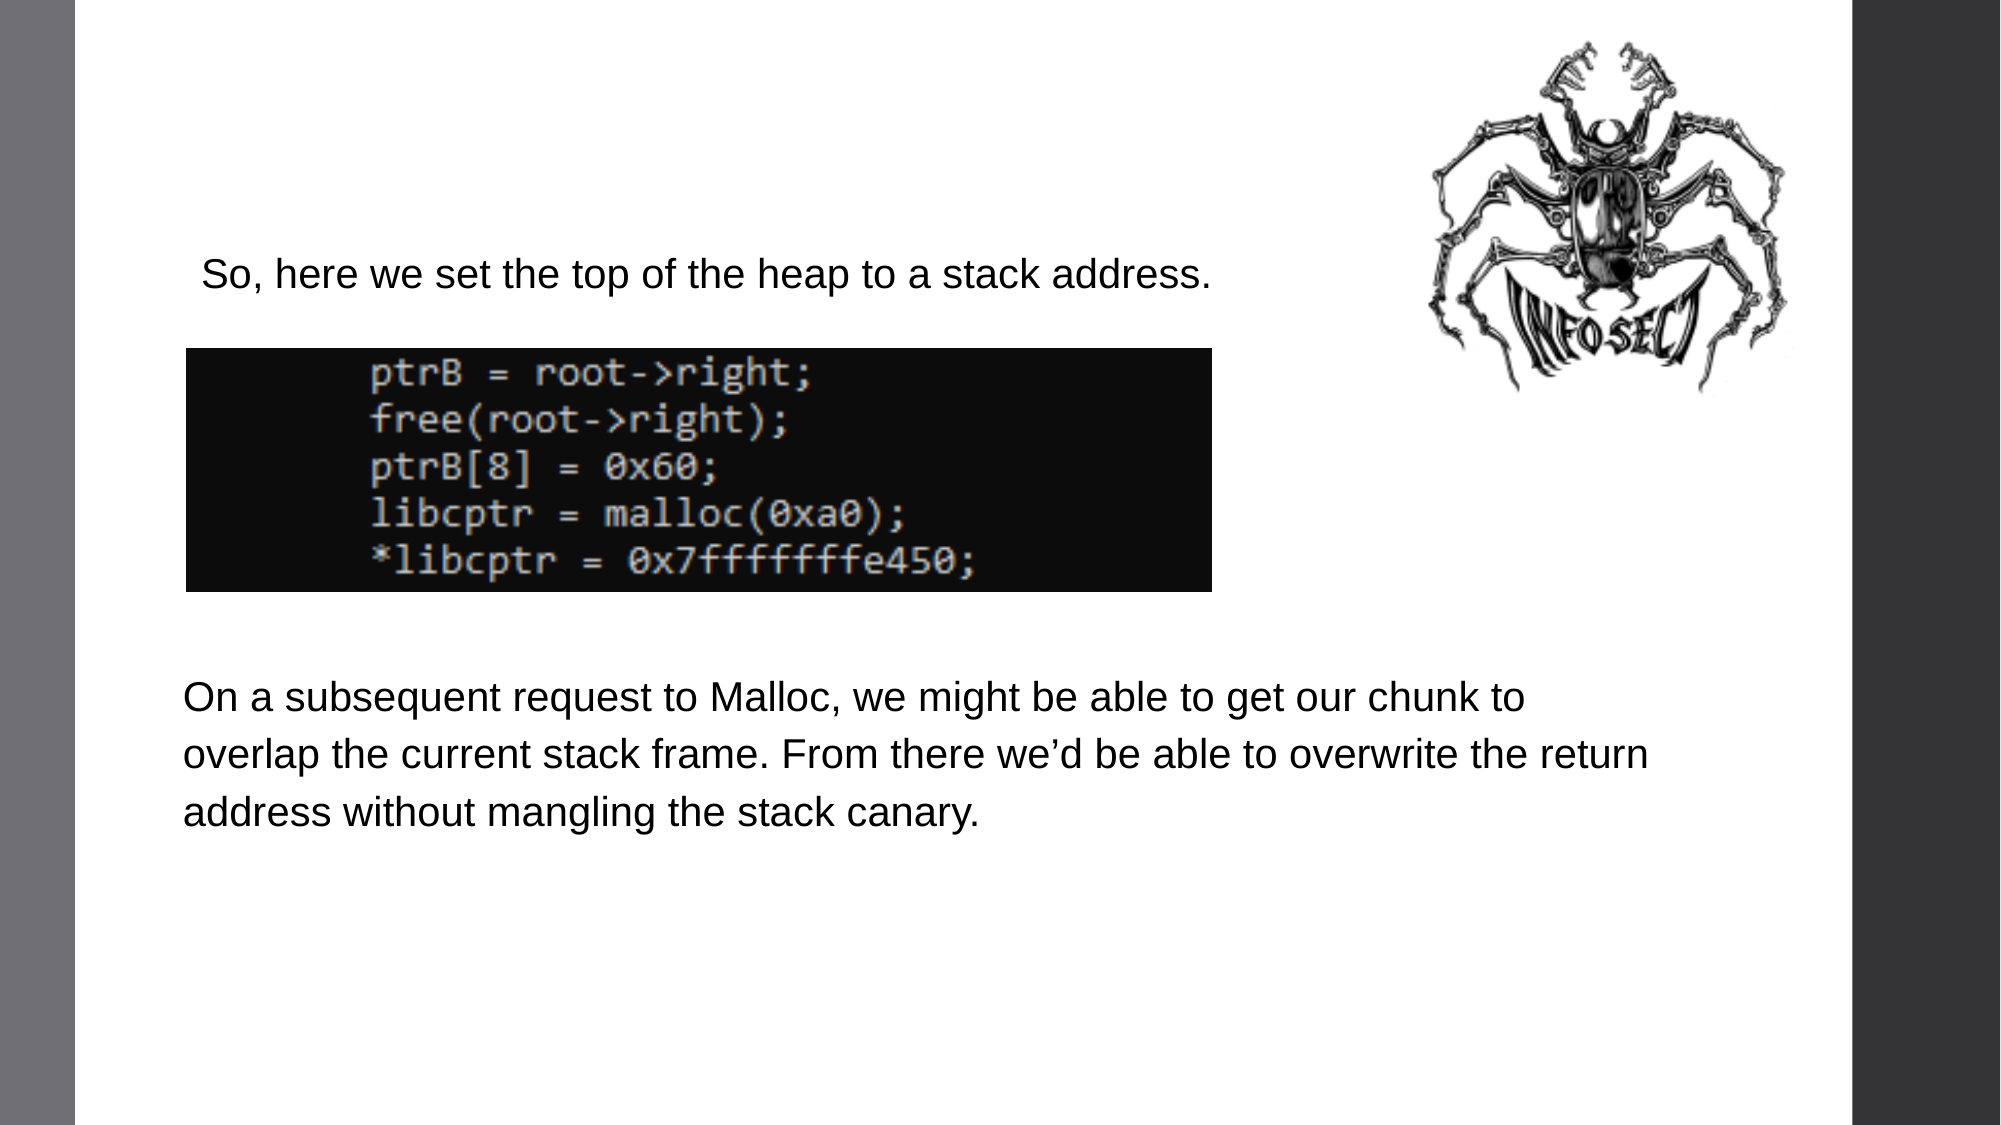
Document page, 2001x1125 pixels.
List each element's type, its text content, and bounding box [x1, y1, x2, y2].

picture [1423, 29, 1794, 400]
text_box On a subsequent request to Malloc, we might be able to get our chunk to overlap the current stack frame. From there we’d be able to overwrite the return address without mangling the stack canary. [168, 654, 1669, 843]
picture [185, 348, 1212, 592]
text_box So, here we set the top of the heap to a stack address. [186, 224, 1385, 654]
